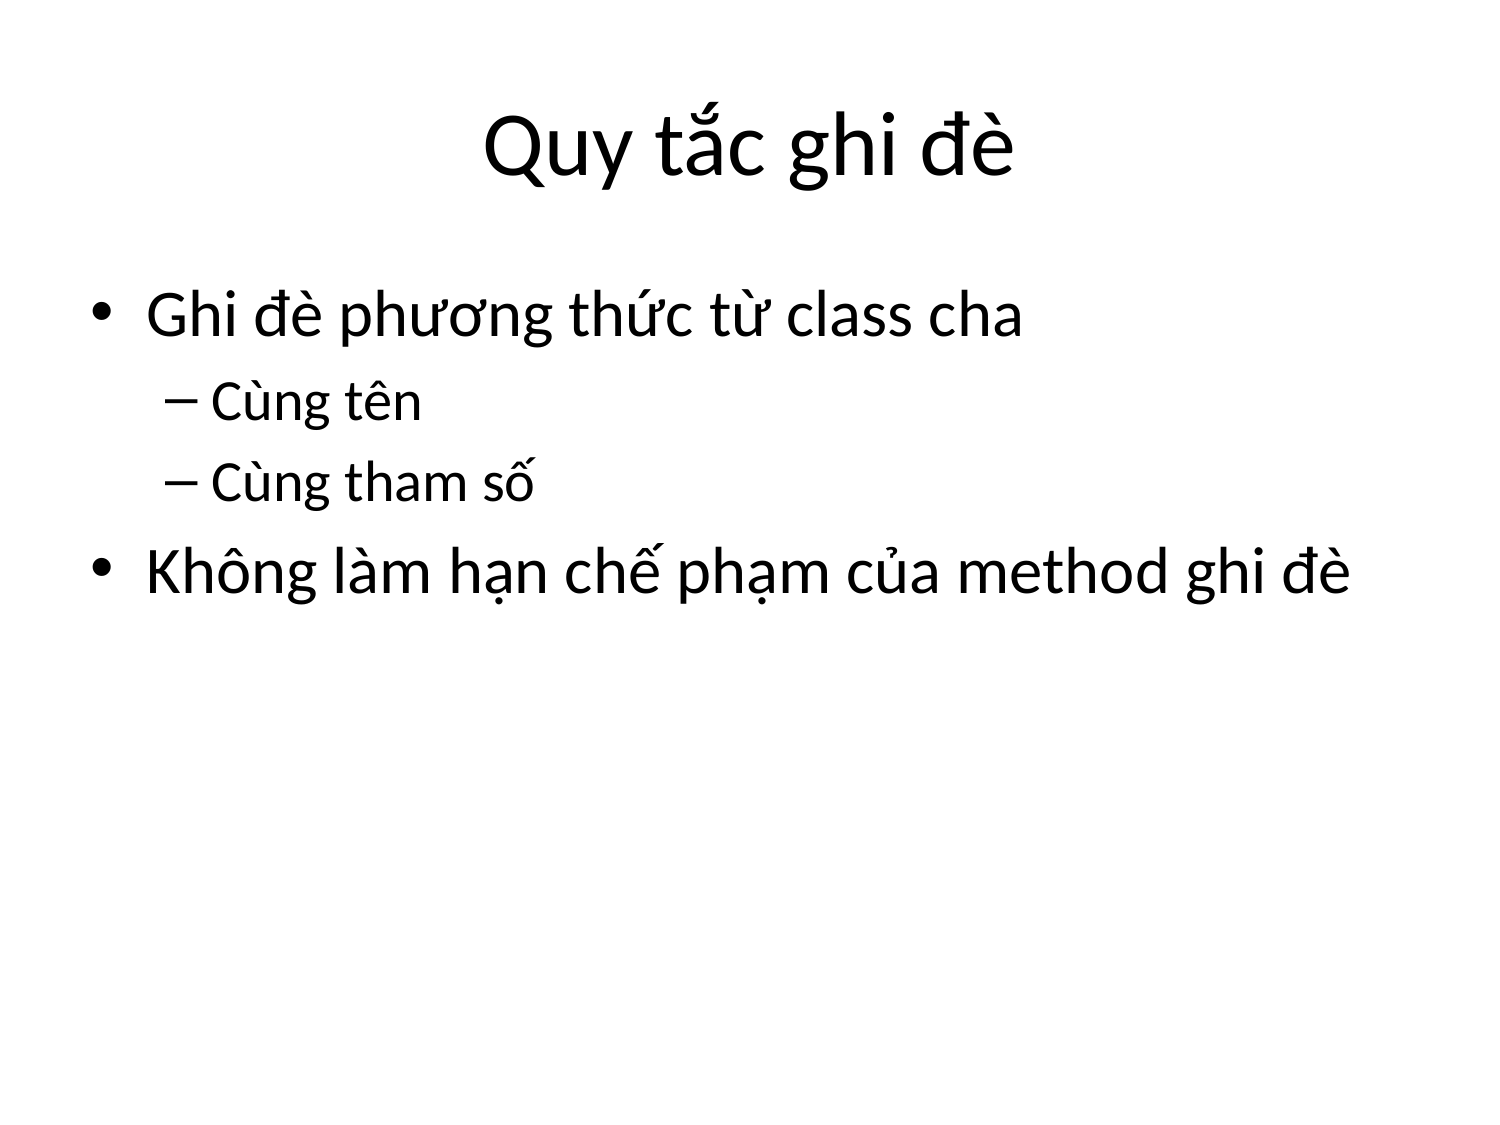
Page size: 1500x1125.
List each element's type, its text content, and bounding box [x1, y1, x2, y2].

title Quy tắc ghi đè [75, 45, 1425, 233]
list Ghi đè phương thức từ class cha Cùng tên Cùng tham số Không làm hạn chế phạm của method ghi đè [75, 262, 1425, 1005]
